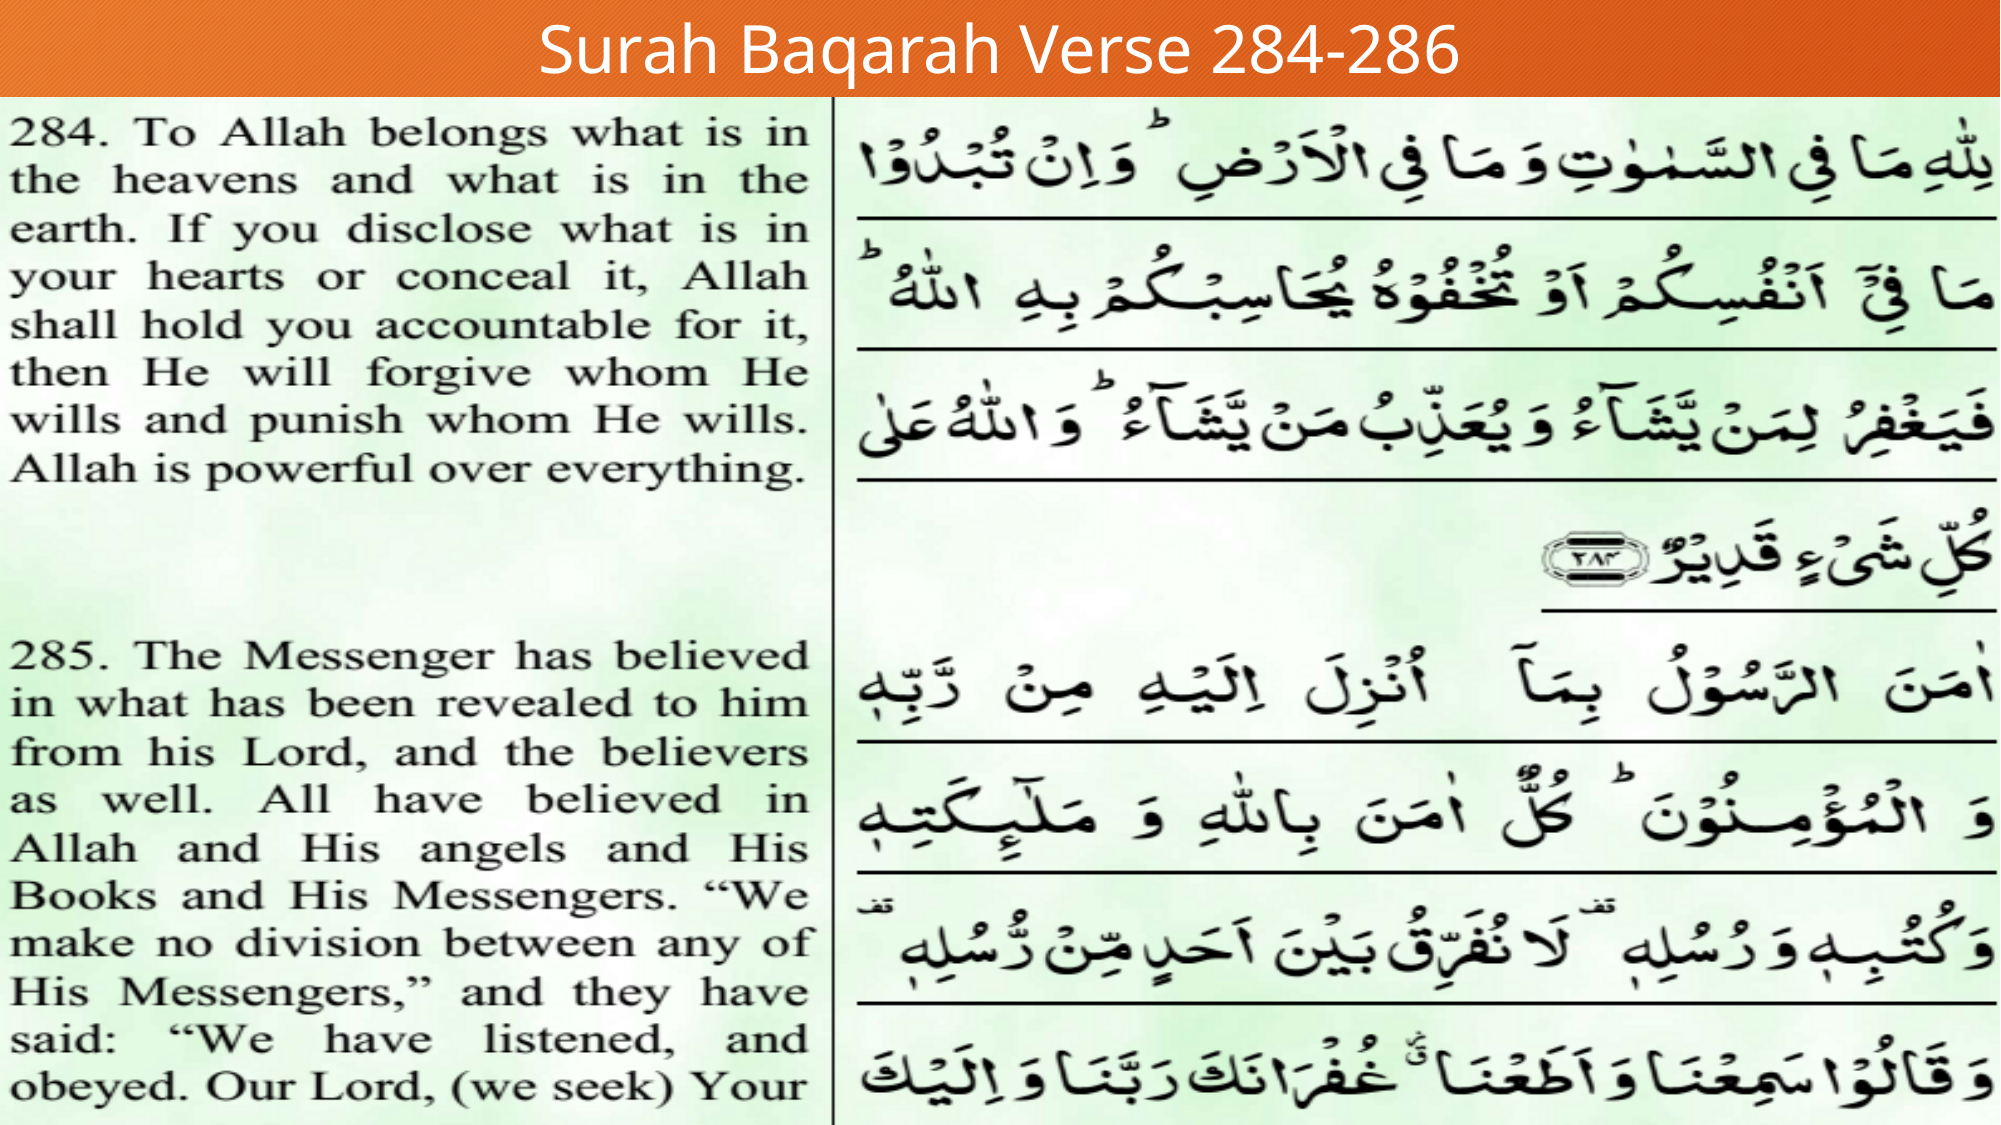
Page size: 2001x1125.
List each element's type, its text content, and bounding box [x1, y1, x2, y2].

text_box Surah Baqarah Verse 284-286 [0, 0, 2000, 95]
picture [0, 96, 2000, 1125]
